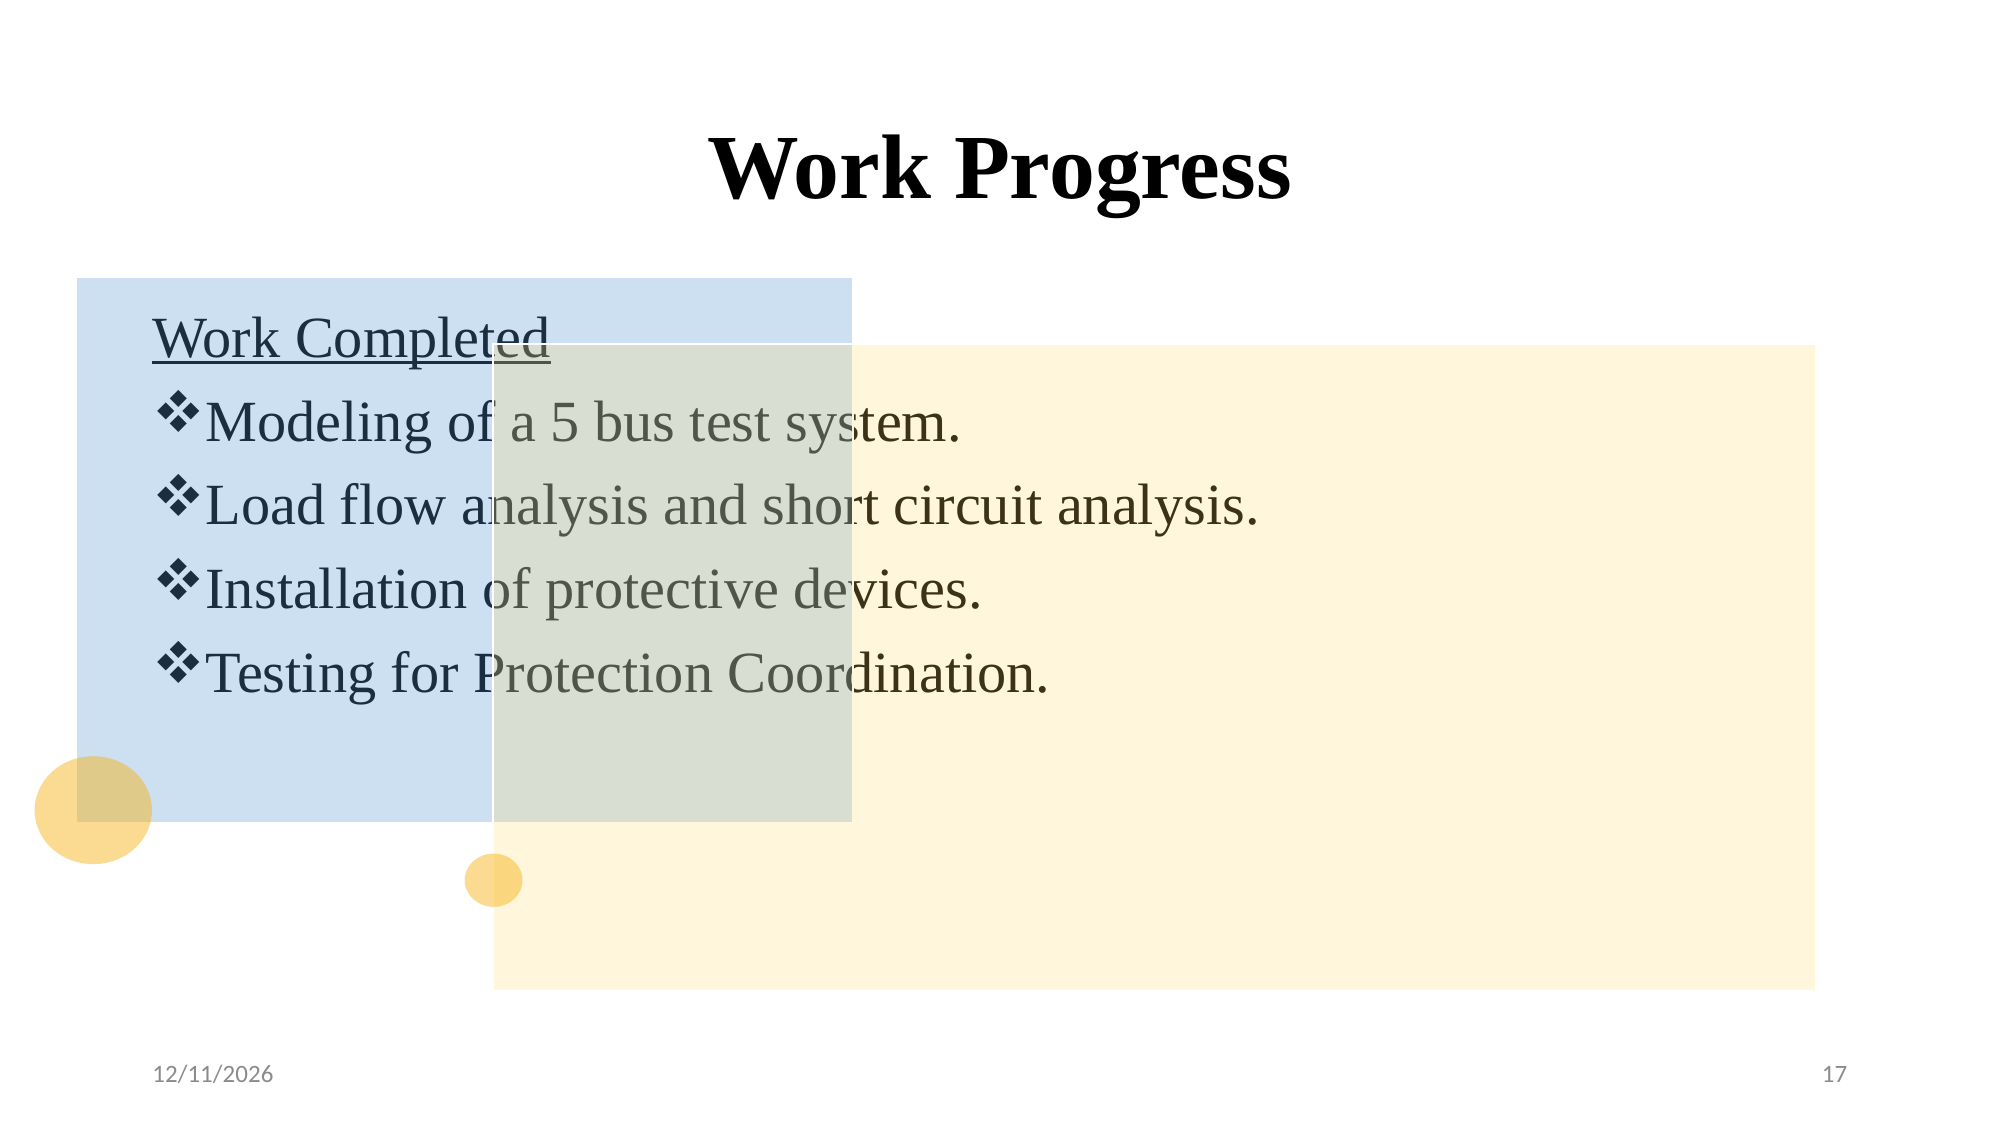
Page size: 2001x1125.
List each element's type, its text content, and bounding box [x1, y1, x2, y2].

title Work Progress [137, 59, 1863, 278]
slide_number 17 [1412, 1042, 1863, 1103]
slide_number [137, 1042, 588, 1103]
text_box [492, 343, 1817, 992]
text_box [463, 852, 524, 908]
list Work Completed Modeling of a 5 bus test system. Load flow analysis and short circuit analysis. Installation of protective devices. Testing for Protection Coordination. [137, 299, 1863, 1014]
text_box [33, 755, 153, 866]
text_box [75, 276, 854, 824]
